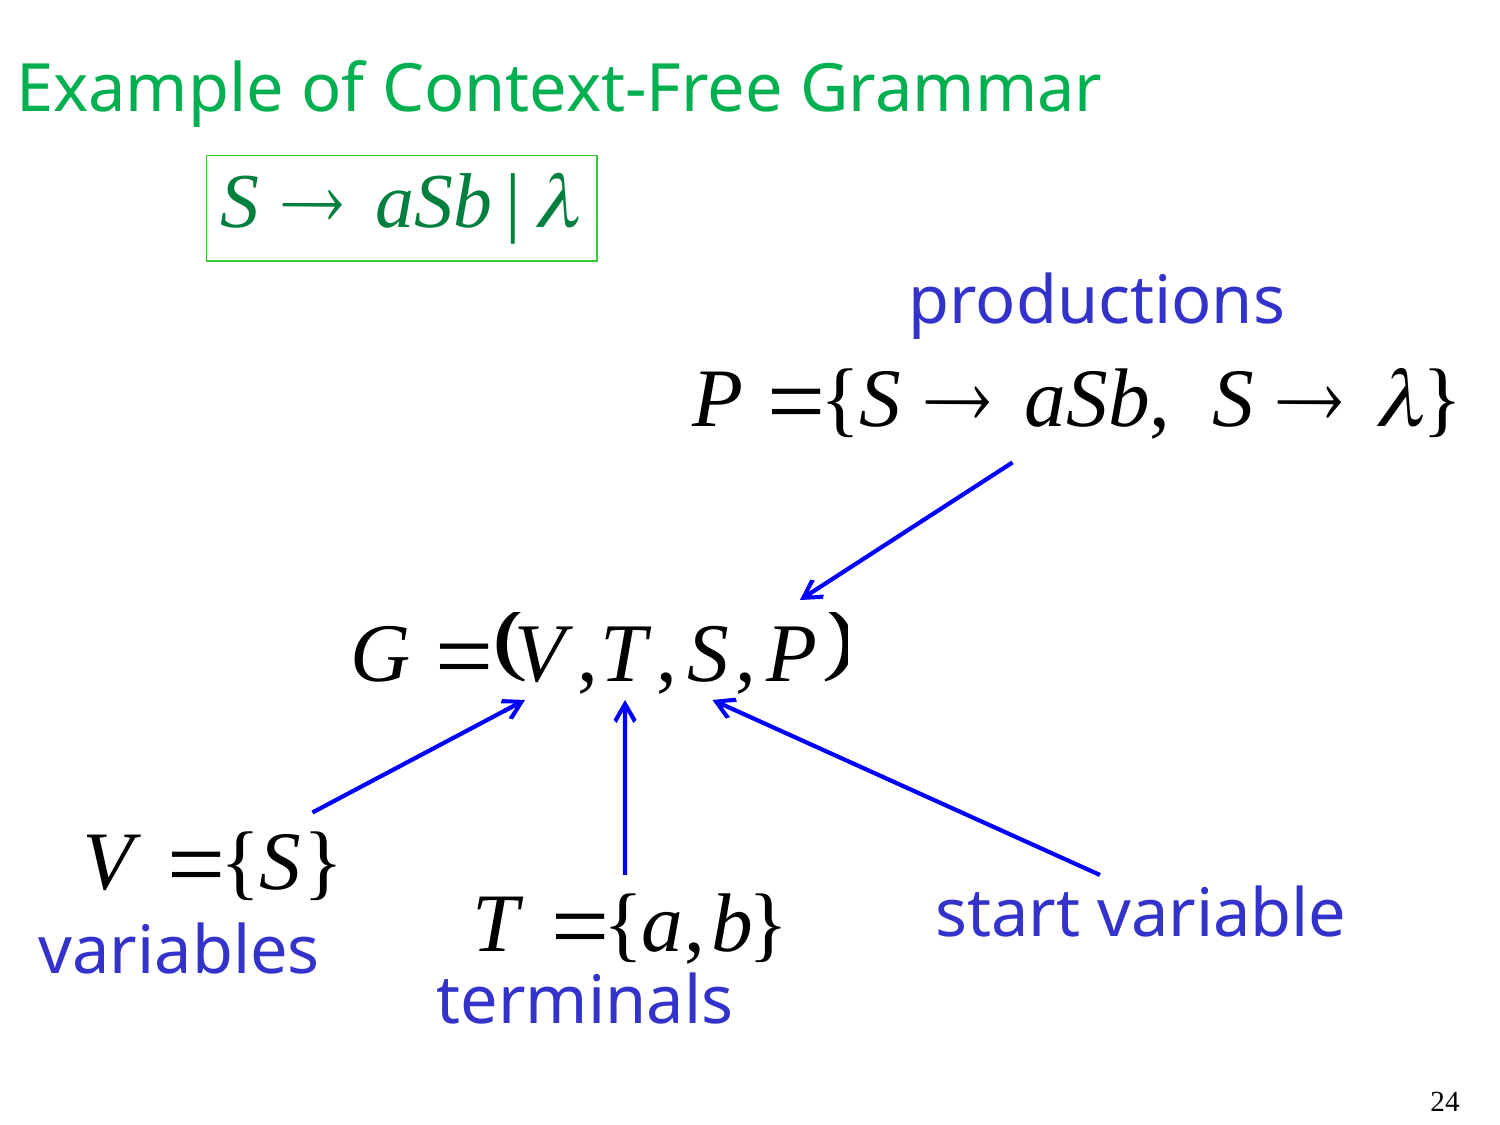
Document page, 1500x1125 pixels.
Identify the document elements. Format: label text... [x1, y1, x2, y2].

text_box terminals [422, 949, 749, 1045]
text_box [687, 362, 1459, 453]
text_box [206, 156, 597, 261]
text_box variables [23, 899, 335, 995]
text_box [349, 612, 849, 705]
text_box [87, 824, 340, 913]
text_box productions [893, 249, 1301, 345]
text_box [799, 462, 1013, 601]
slide_number 24 [1162, 1074, 1476, 1125]
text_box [474, 887, 786, 975]
text_box start variable [920, 862, 1363, 958]
text_box Example of Context-Free Grammar [1, 37, 1119, 133]
